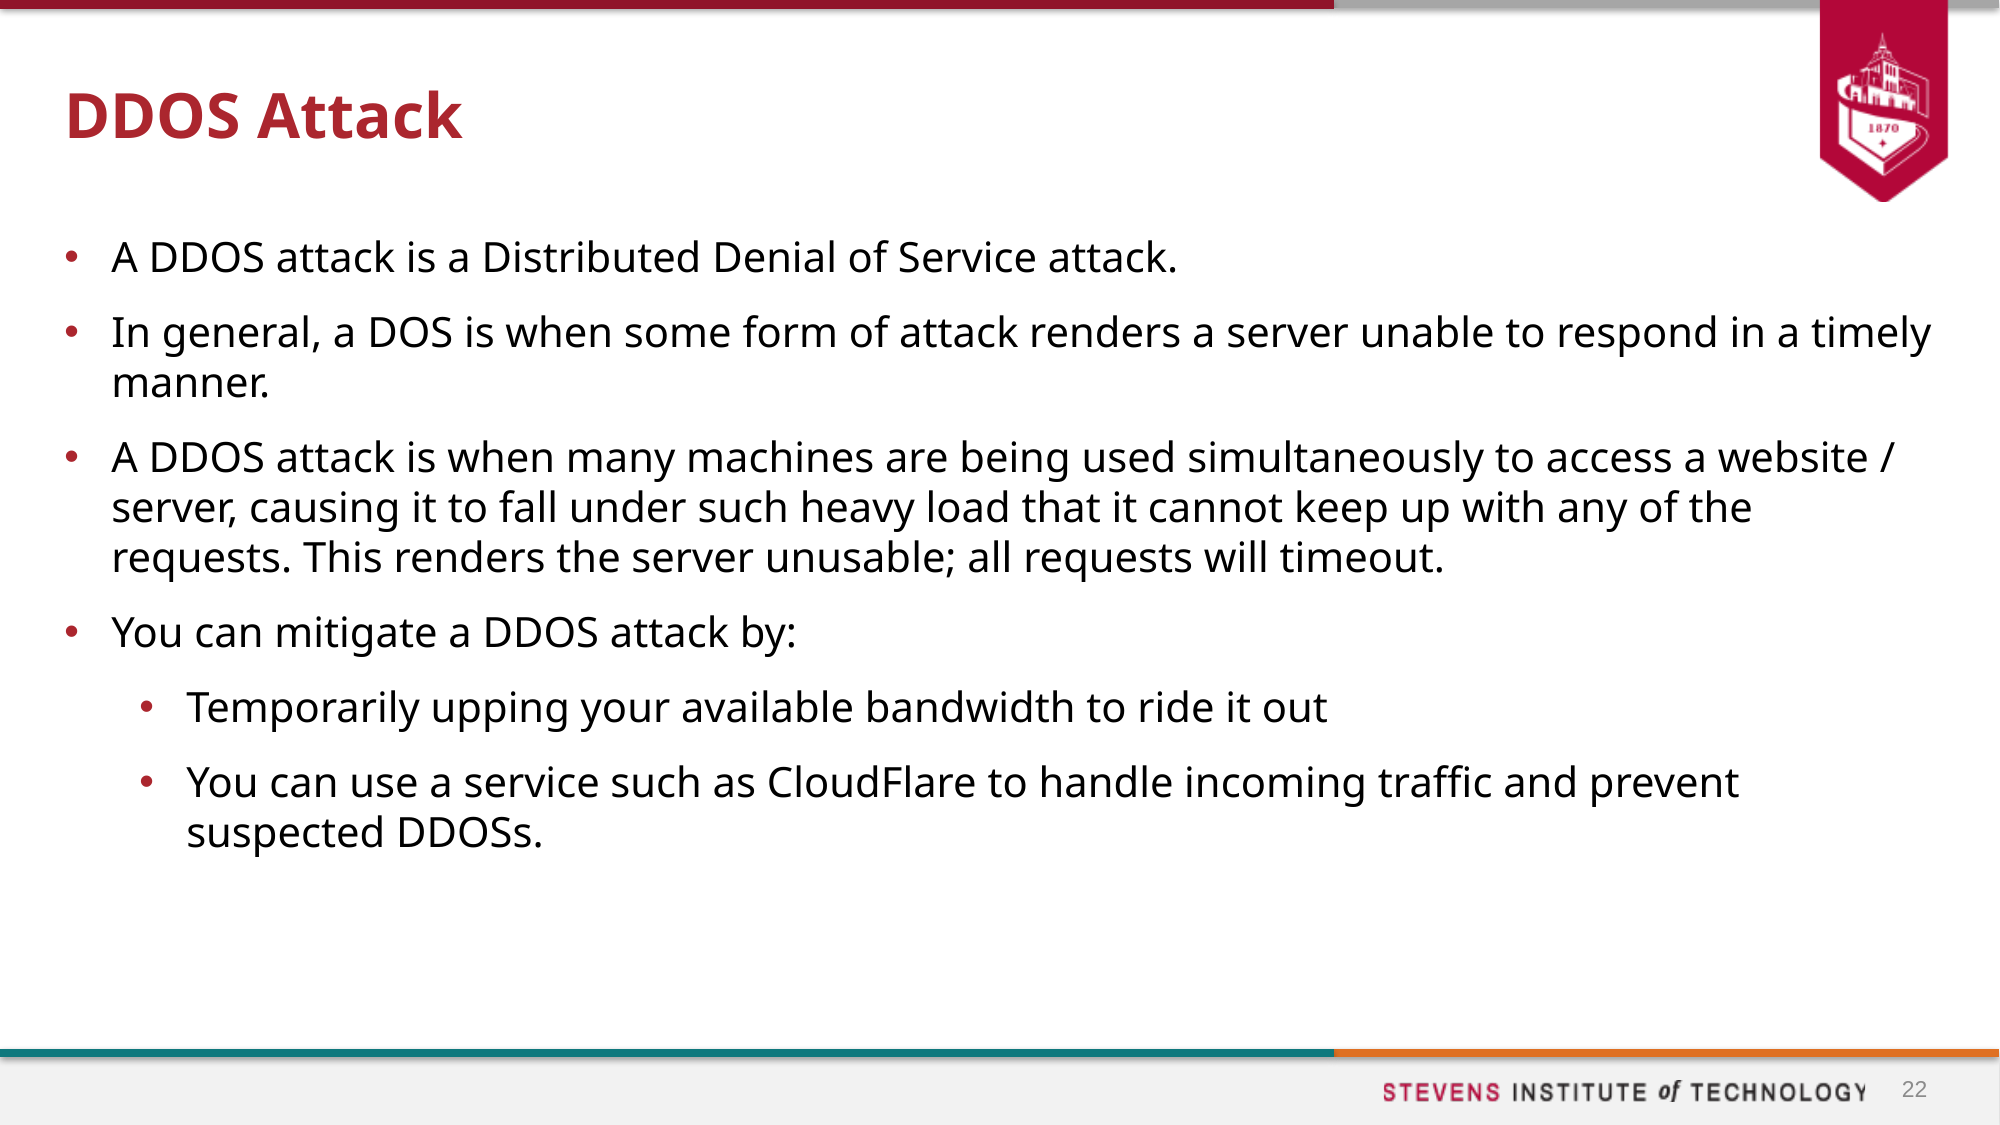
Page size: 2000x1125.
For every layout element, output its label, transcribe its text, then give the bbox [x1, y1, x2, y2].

list A DDOS attack is a Distributed Denial of Service attack. In general, a DOS is when some form of attack renders a server unable to respond in a timely manner. A DDOS attack is when many machines are being used simultaneously to access a website / server, causing it to fall under such heavy load that it cannot keep up with any of the requests. This renders the server unusable; all requests will timeout. You can mitigate a DDOS attack by: Temporarily upping your available bandwidth to ride it out You can use a service such as CloudFlare to handle incoming traffic and prevent suspected DDOSs. [49, 223, 1951, 943]
title DDOS Attack [49, 68, 1711, 157]
slide_number 22 [1862, 1057, 1967, 1118]
